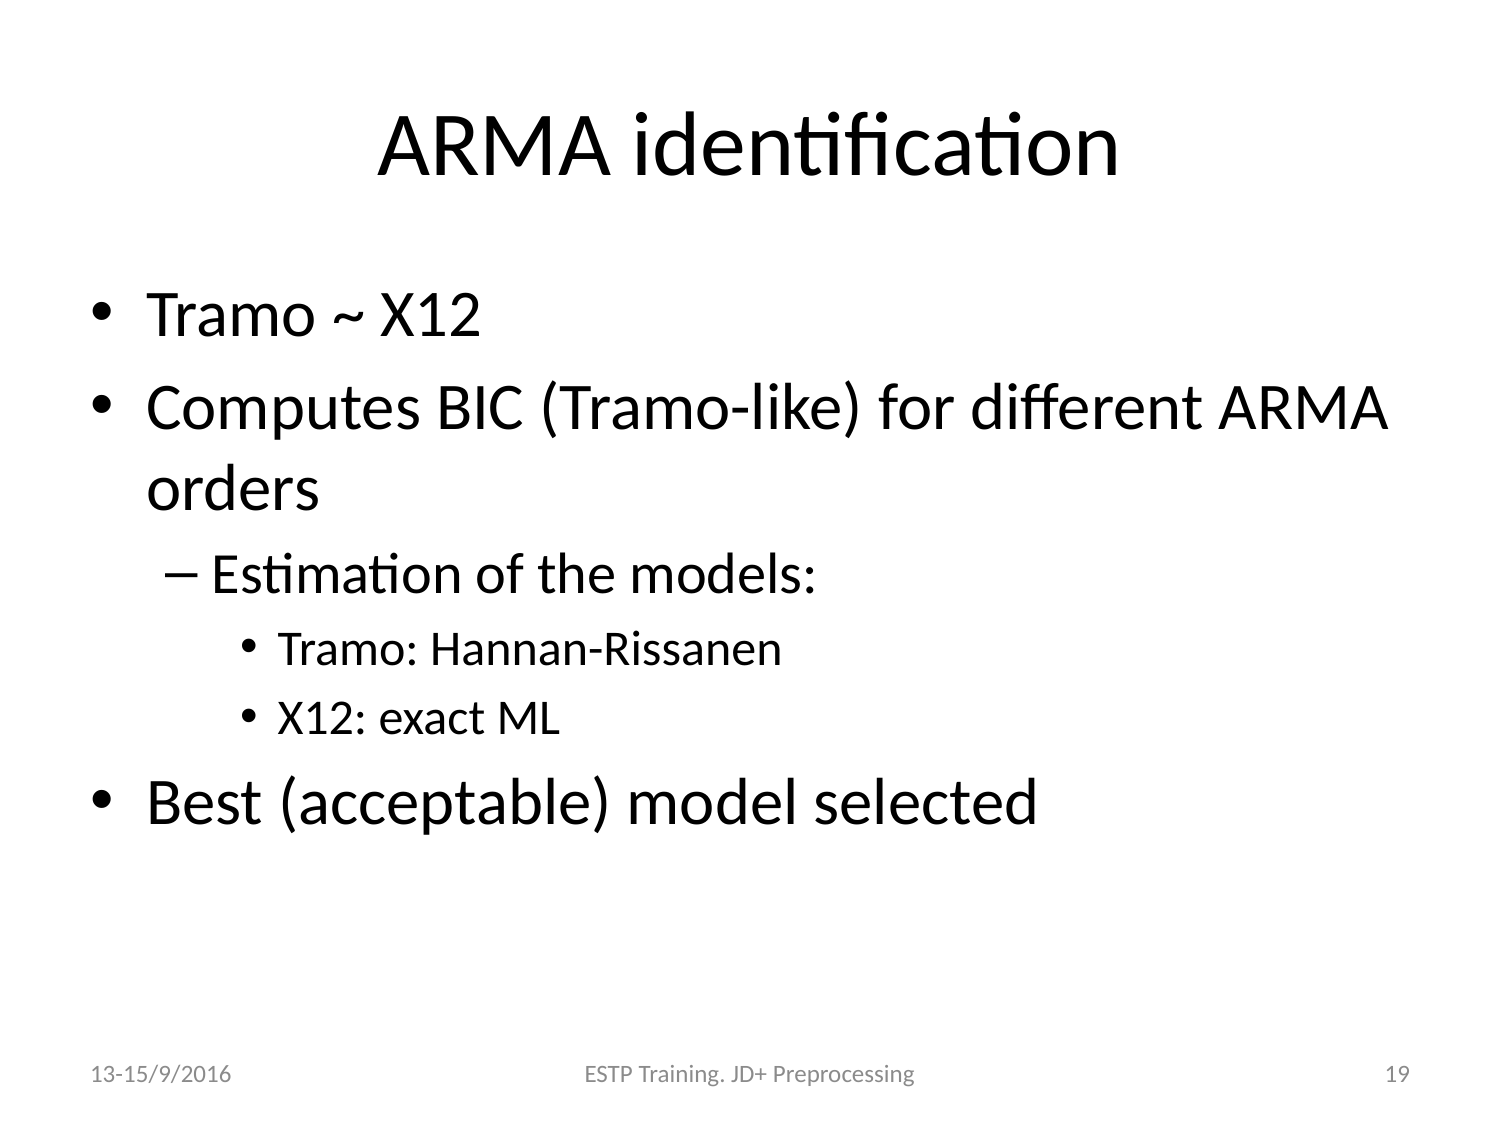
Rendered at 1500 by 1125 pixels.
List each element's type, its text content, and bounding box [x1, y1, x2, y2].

list Tramo ~ X12 Computes BIC (Tramo-like) for different ARMA orders Estimation of the models: Tramo: Hannan-Rissanen X12: exact ML Best (acceptable) model selected [75, 262, 1425, 1005]
slide_number 19 [1074, 1042, 1425, 1103]
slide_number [75, 1042, 425, 1103]
footer ESTP Training. JD+ Preprocessing [512, 1042, 988, 1103]
title ARMA identification [75, 45, 1425, 233]
